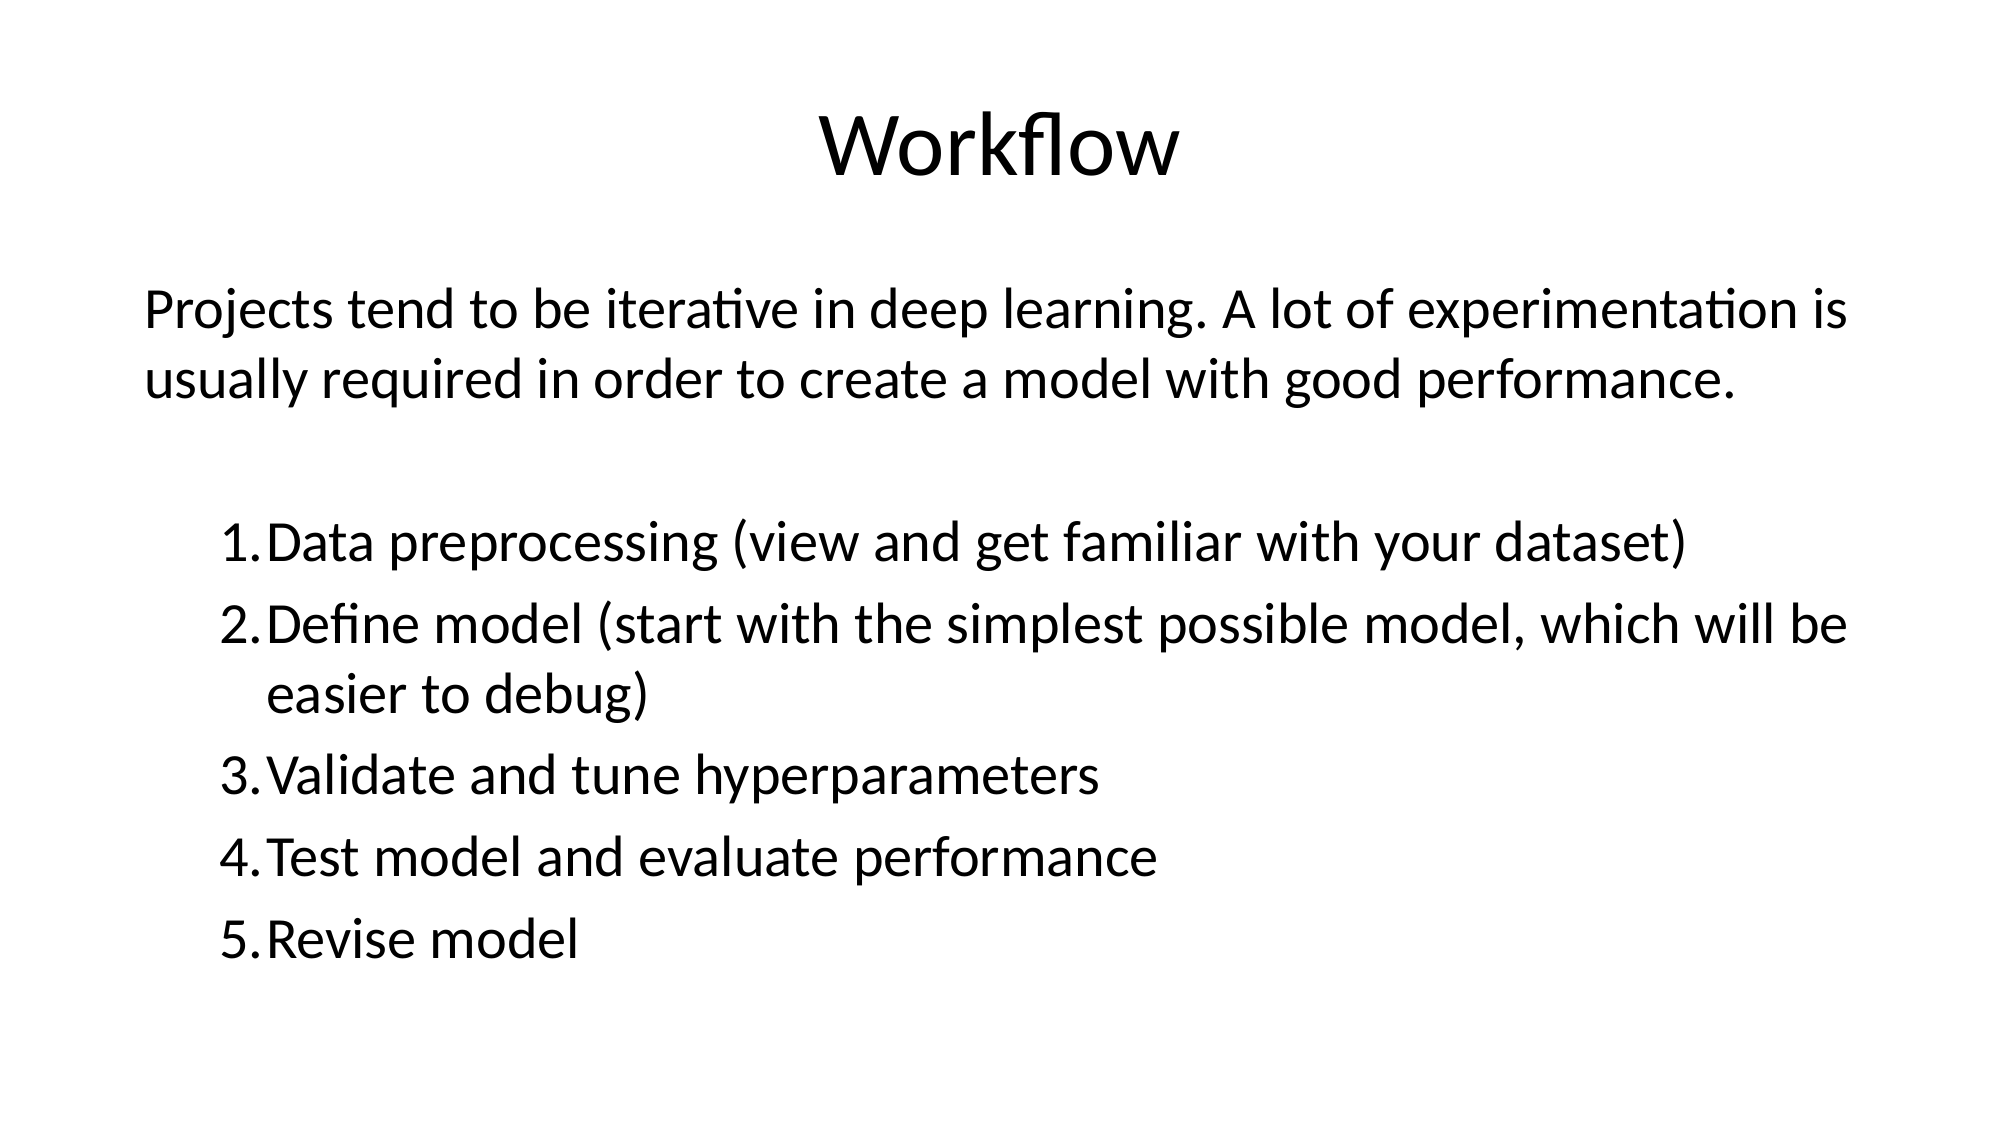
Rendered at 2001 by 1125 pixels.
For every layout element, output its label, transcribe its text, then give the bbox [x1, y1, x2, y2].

text_box Workflow [324, 45, 1675, 233]
text_box Projects tend to be iterative in deep learning. A lot of experimentation is usually required in order to create a model with good performance. Data preprocessing (view and get familiar with your dataset) Define model (start with the simplest possible model, which will be easier to debug) Validate and tune hyperparameters Test model and evaluate performance Revise model [54, 262, 1963, 1005]
